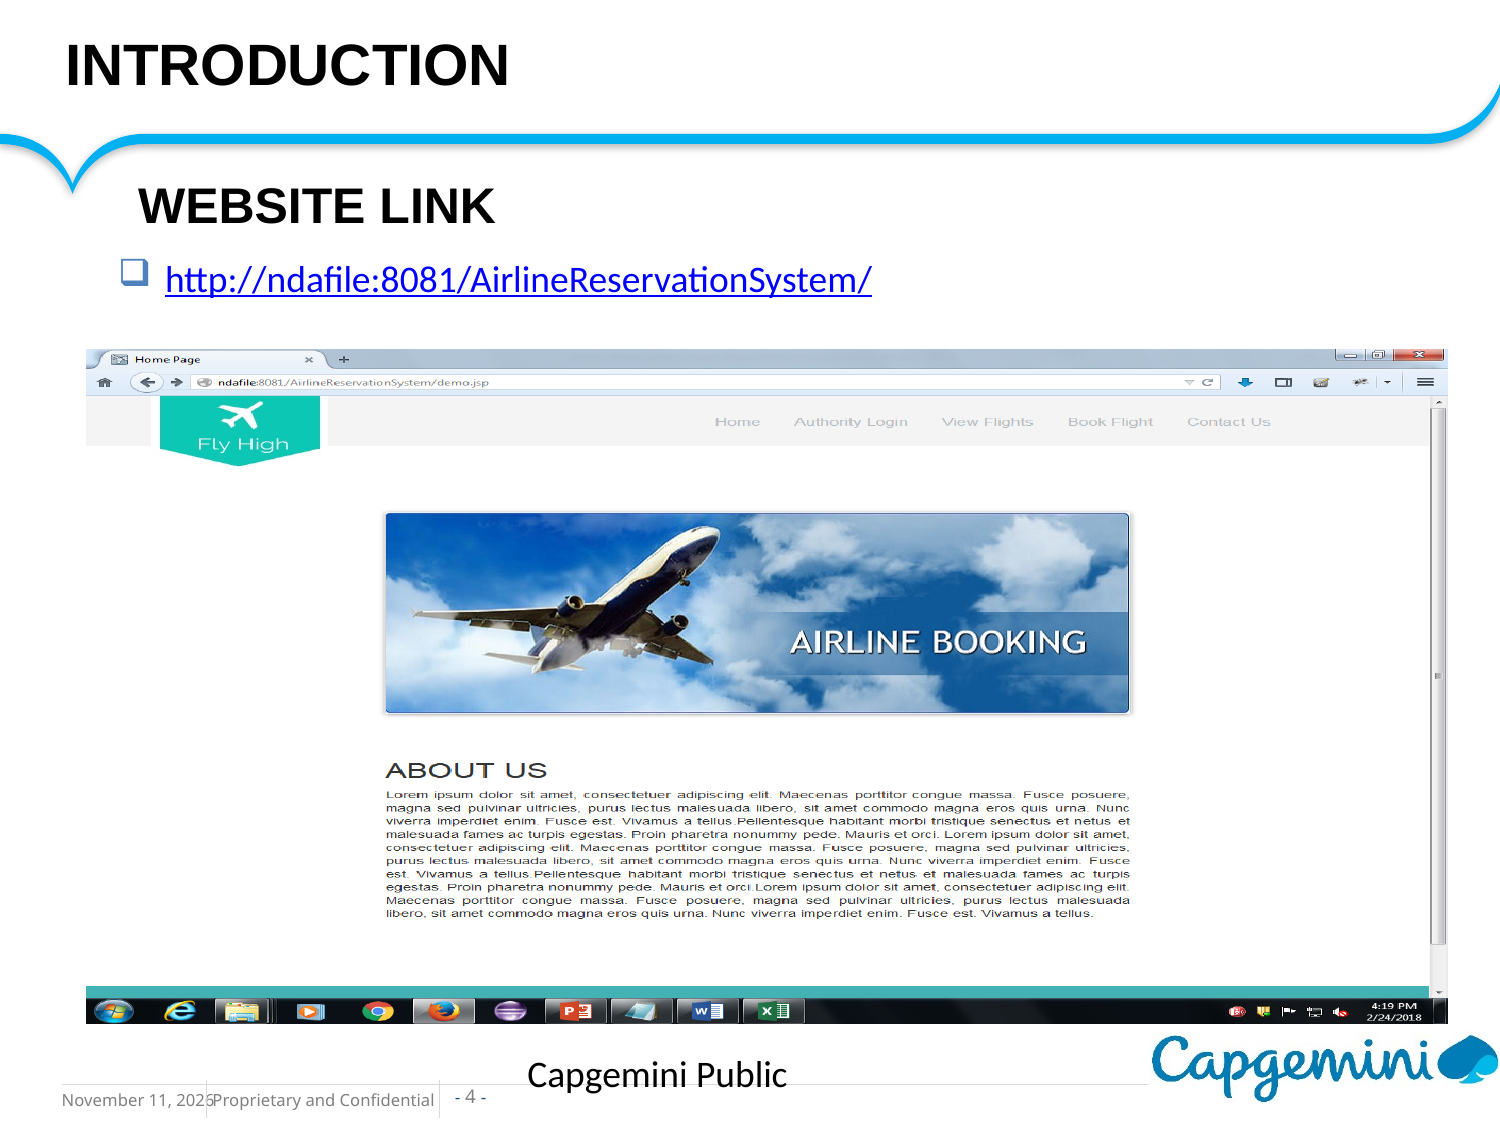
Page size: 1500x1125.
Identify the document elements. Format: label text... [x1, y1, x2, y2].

footer Capgemini Public [512, 1042, 988, 1103]
picture [86, 349, 1448, 1024]
text_box http://ndafile:8081/AirlineReservationSystem/ [103, 247, 1391, 348]
text_box WEBSITE LINK [123, 165, 1411, 241]
title INTRODUCTION [50, 3, 1400, 134]
picture [1149, 1031, 1500, 1103]
